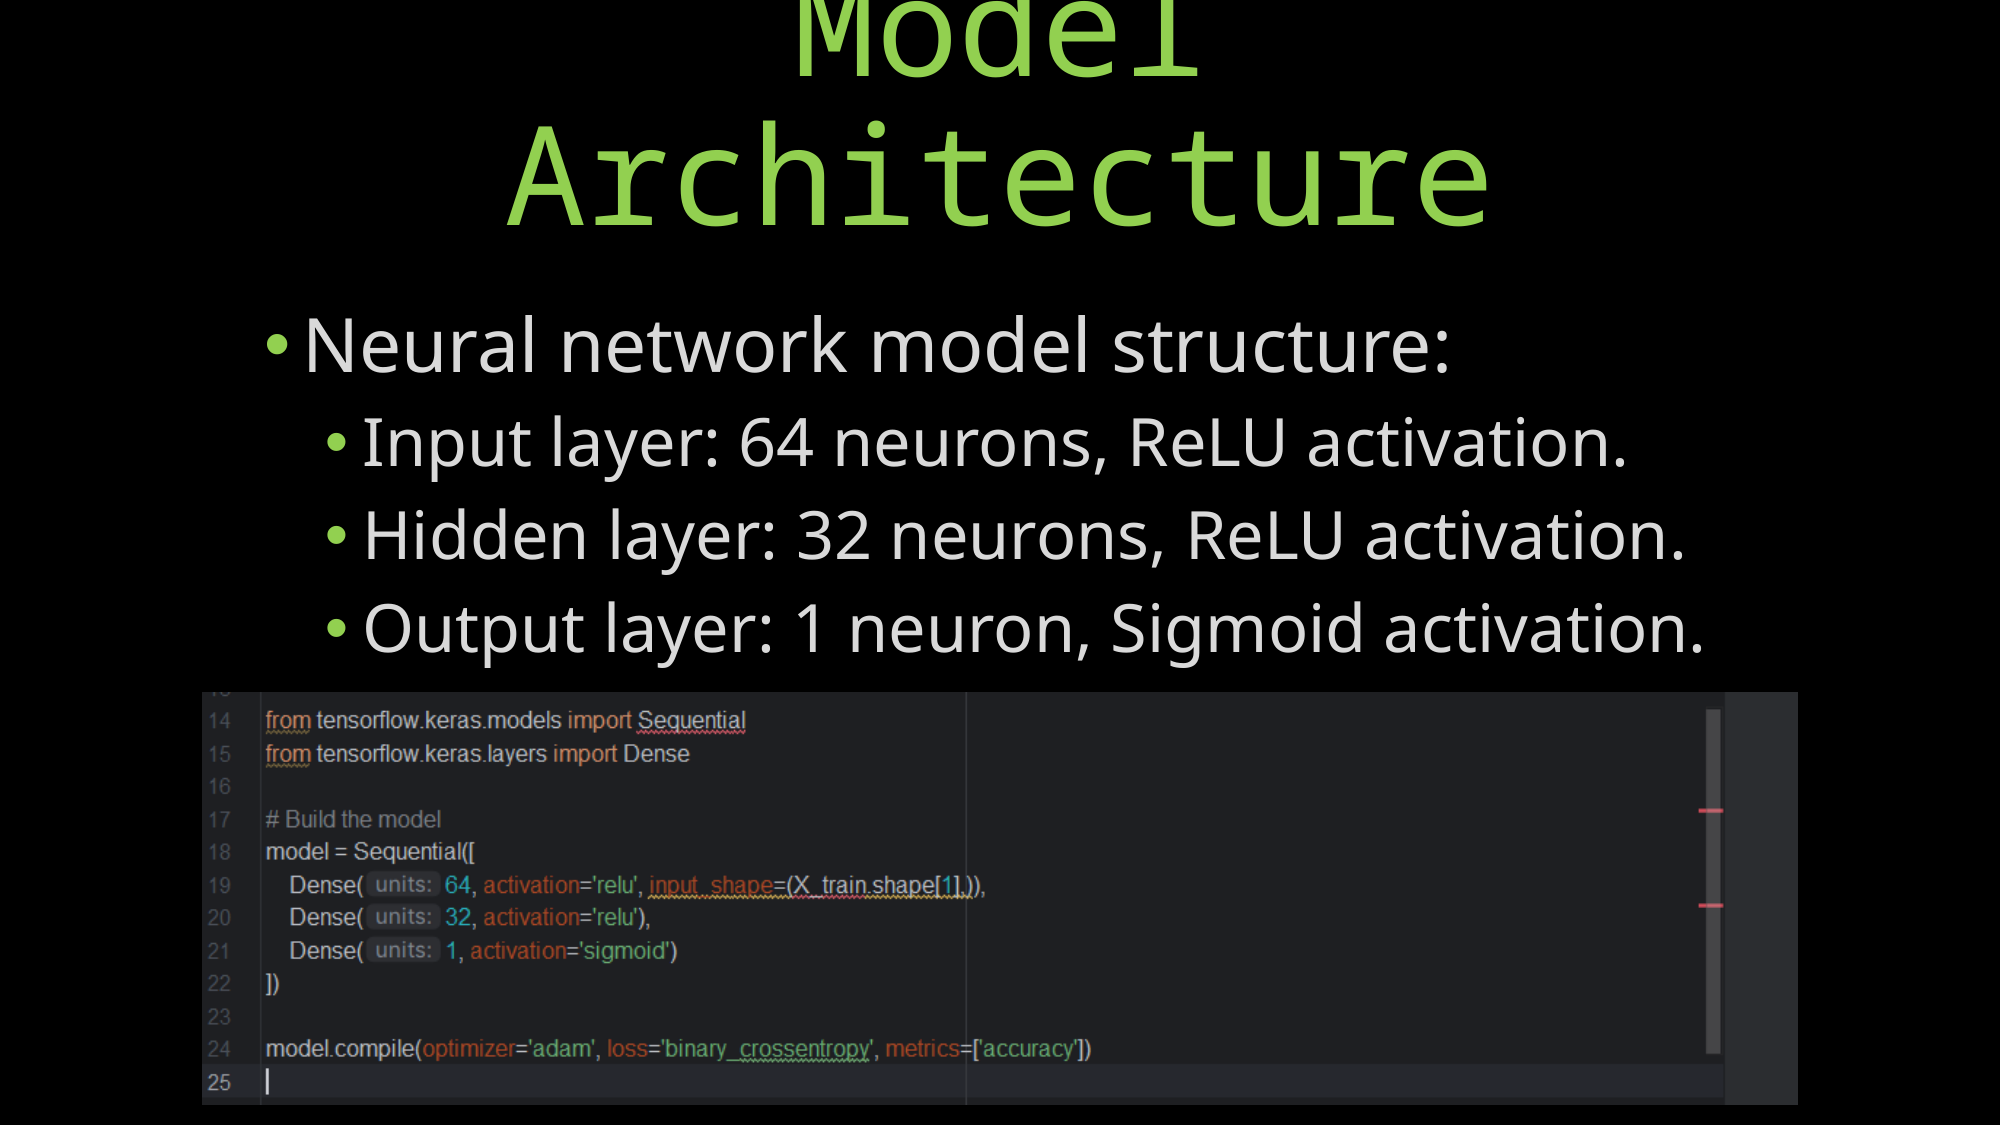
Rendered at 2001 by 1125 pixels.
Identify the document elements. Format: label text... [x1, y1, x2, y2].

title Model Architecture [249, 75, 1750, 263]
list Neural network model structure: Input layer: 64 neurons, ReLU activation. Hidden layer: 32 neurons, ReLU activation. Output layer: 1 neuron, Sigmoid activation. [249, 299, 1750, 692]
picture [202, 692, 1798, 1105]
